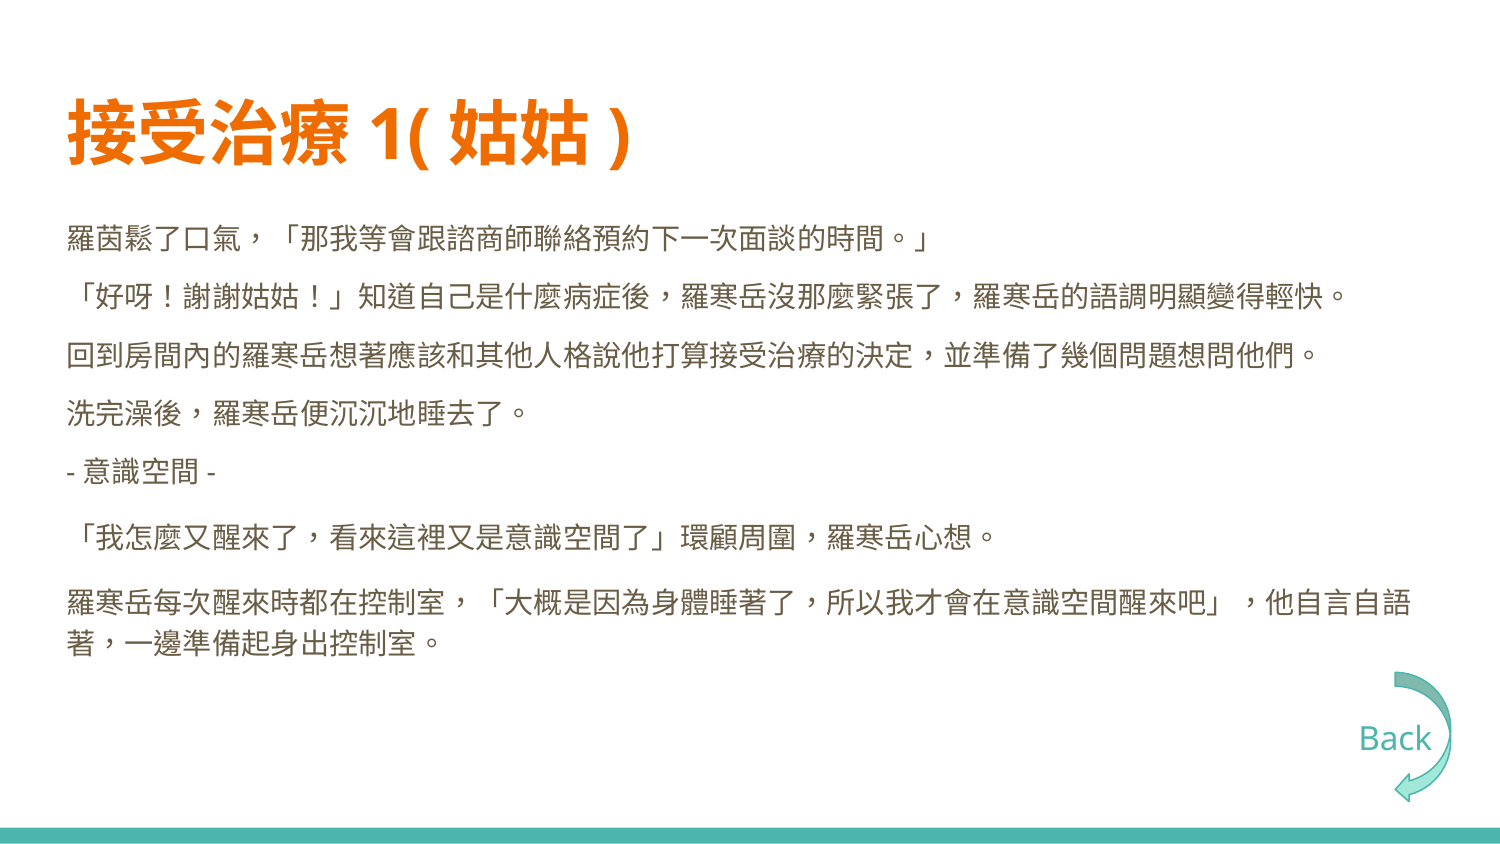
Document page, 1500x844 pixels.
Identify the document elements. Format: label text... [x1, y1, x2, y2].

text_box [1395, 773, 1441, 802]
title 接受治療1(姑姑) [51, 72, 1449, 189]
text_box Back [1343, 702, 1449, 773]
list 羅茵鬆了口氣，「那我等會跟諮商師聯絡預約下一次面談的時間。」 「好呀！謝謝姑姑！」知道自己是什麼病症後，羅寒岳沒那麼緊張了，羅寒岳的語調明顯變得輕快。 回到房間內的羅寒岳想著應該和其他人格說他打算接受治療的決定，並準備了幾個問題想問他們。 洗完澡後，羅寒岳便沉沉地睡去了。 -意識空間- 「我怎麼又醒來了，看來這裡又是意識空間了」環顧周圍，羅寒岳心想。 羅寒岳每次醒來時都在控制室，「大概是因為身體睡著了，所以我才會在意識空間醒來吧」，他自言自語著，一邊準備起身出控制室。 [51, 207, 1449, 750]
